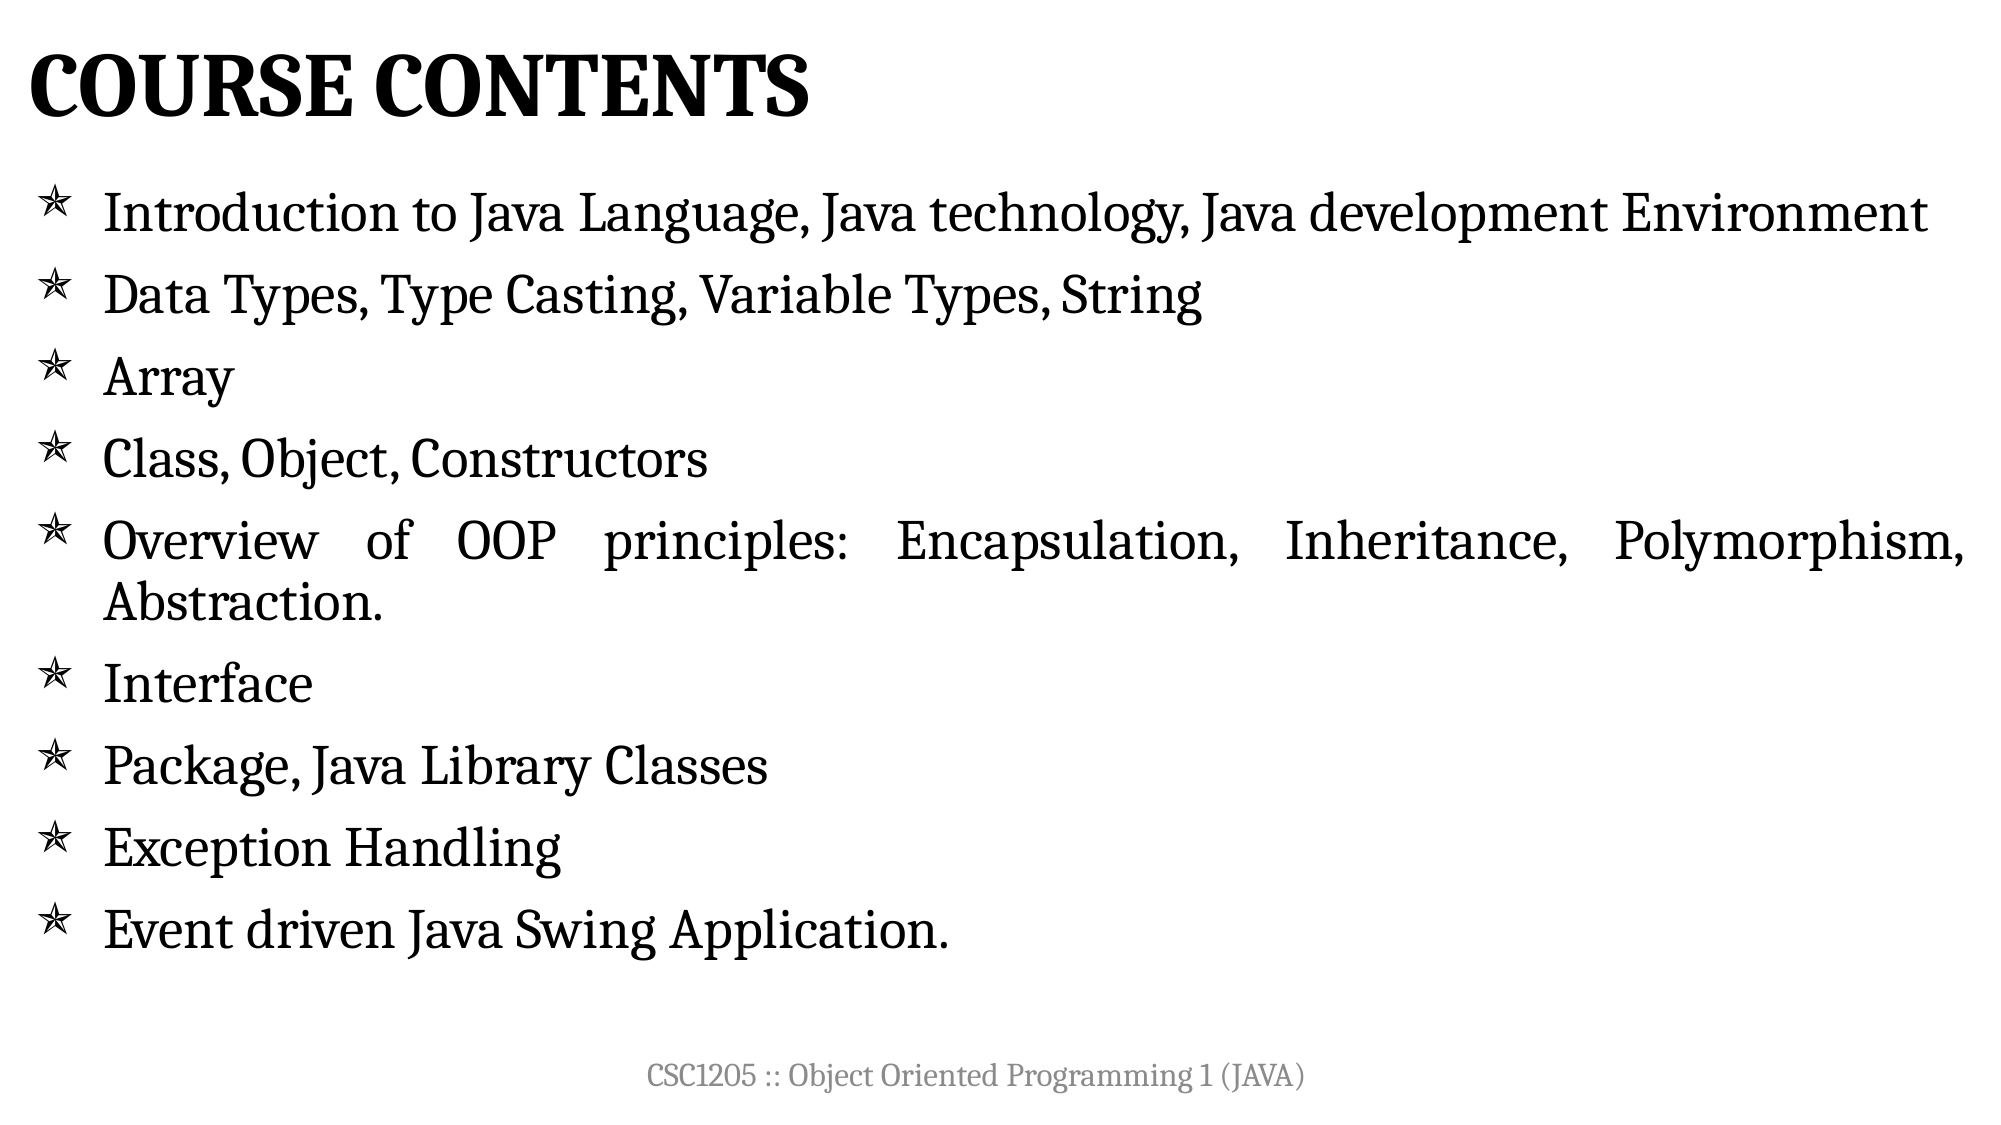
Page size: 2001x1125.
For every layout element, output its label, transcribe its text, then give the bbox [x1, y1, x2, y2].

footer CSC1205 :: Object Oriented Programming 1 (JAVA) [583, 1042, 1372, 1103]
title Course Contents [14, 16, 1980, 159]
list Introduction to Java Language, Java technology, Java development Environment Data Types, Type Casting, Variable Types, String Array Class, Object, Constructors Overview of OOP principles: Encapsulation, Inheritance, Polymorphism, Abstraction. Interface Package, Java Library Classes Exception Handling Event driven Java Swing Application. [14, 174, 1980, 1023]
